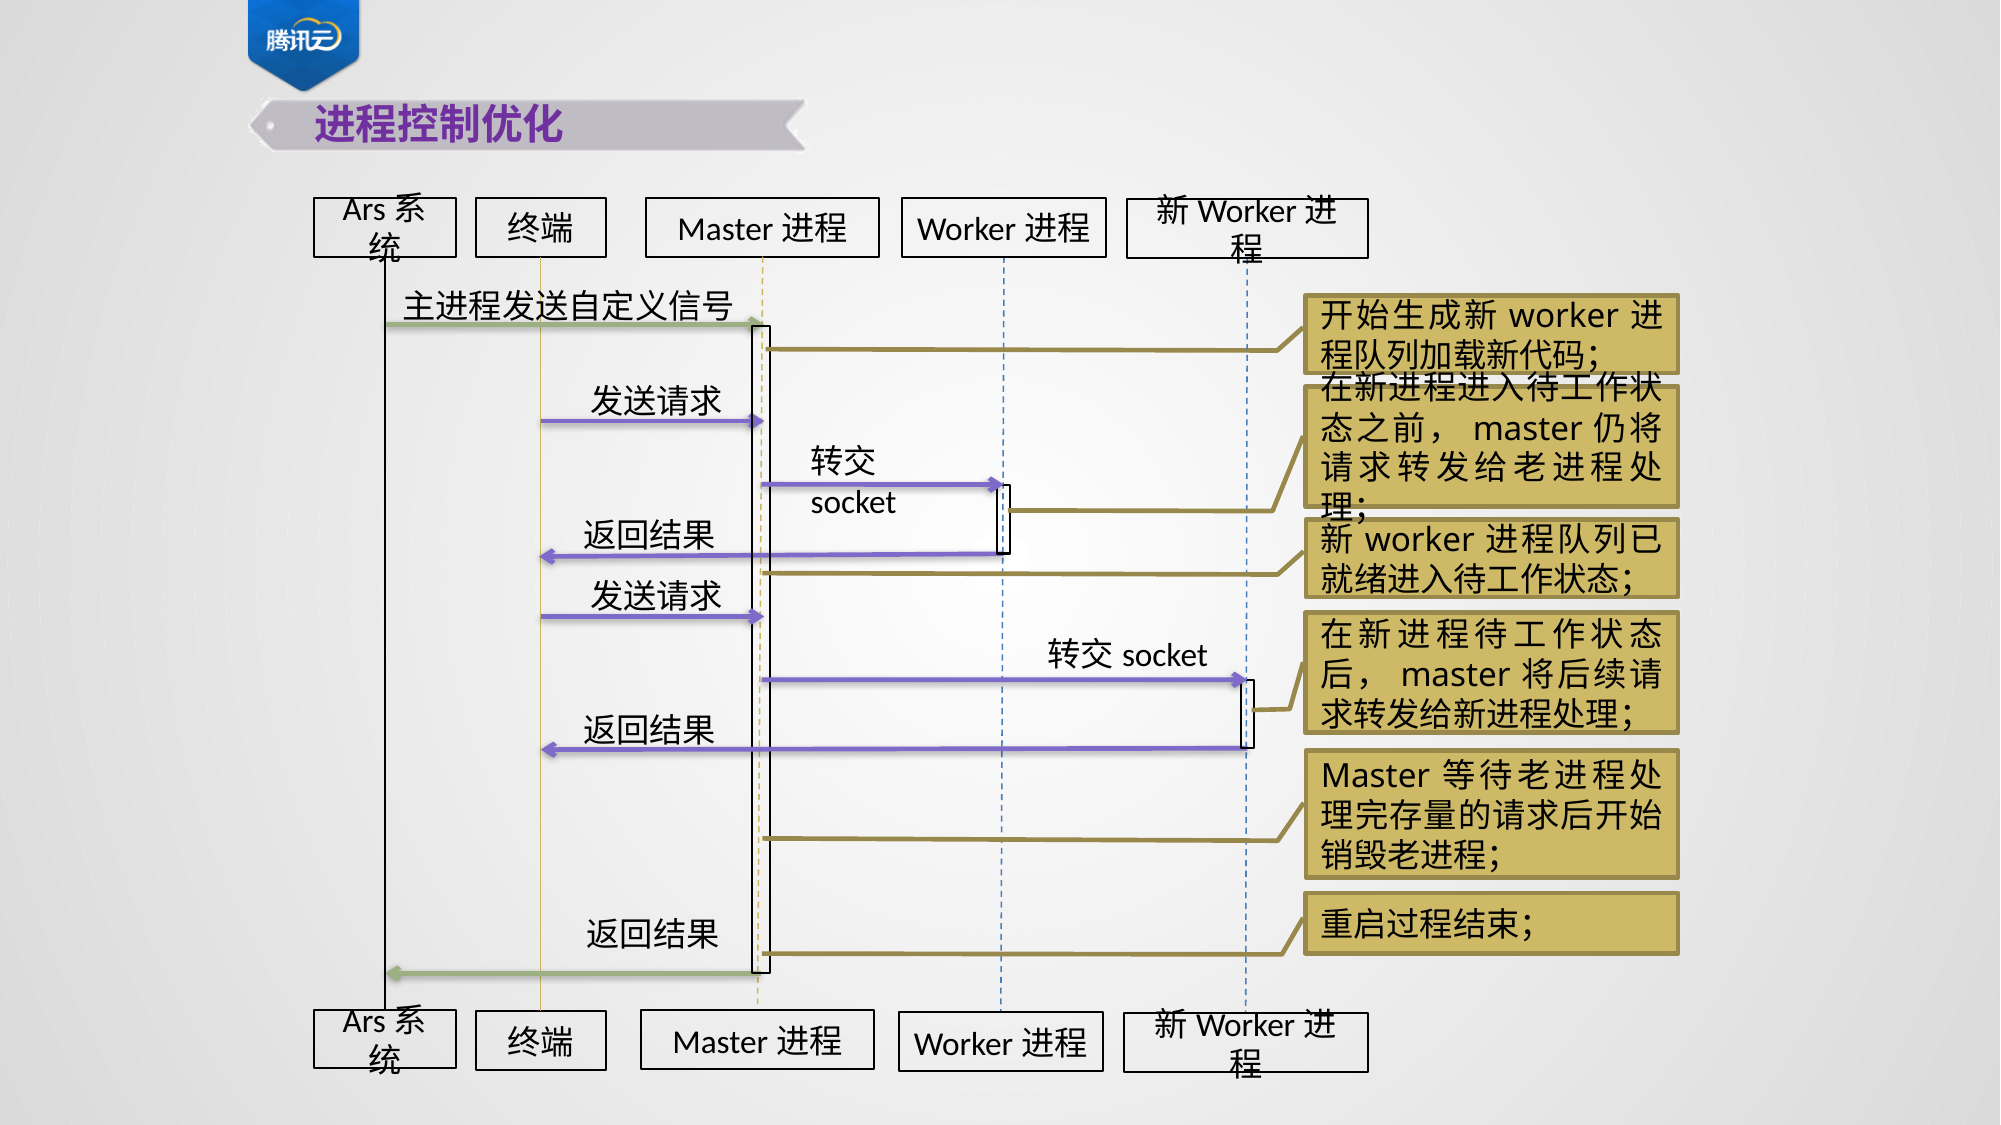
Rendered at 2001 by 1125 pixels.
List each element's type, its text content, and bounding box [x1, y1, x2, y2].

text_box 返回结果 [572, 905, 738, 961]
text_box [1000, 759, 1005, 1013]
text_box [757, 331, 763, 420]
text_box 终端 [473, 195, 608, 259]
text_box 发送请求 [575, 372, 747, 420]
picture [247, 0, 362, 89]
text_box 新worker进程队列已就绪进入待工作状态； [1253, 517, 1680, 599]
text_box 主进程发送自定义信号 [390, 277, 536, 323]
text_box 转交socket [1032, 625, 1233, 676]
text_box 新Worker进程 [1124, 197, 1370, 260]
text_box 主进程发送自定义信号 [545, 277, 752, 323]
text_box Master等待老进程处理完存量的请求后开始销毁老进程； [1253, 748, 1680, 880]
text_box 返回结果 [568, 506, 734, 552]
text_box Master进程 [639, 1008, 876, 1072]
text_box 开始生成新worker进程队列加载新代码； [1010, 347, 1240, 353]
text_box [767, 324, 773, 346]
text_box Worker进程 [896, 1010, 1105, 1073]
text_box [757, 565, 763, 616]
text_box [767, 576, 773, 675]
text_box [757, 256, 763, 324]
text_box 新worker进程队列已就绪进入待工作状态； [767, 570, 995, 577]
text_box 开始生成新worker进程队列加载新代码； [1253, 293, 1680, 375]
text_box 终端 [473, 1009, 608, 1072]
text_box 新worker进程队列已就绪进入待工作状态； [1010, 571, 1240, 577]
text_box [767, 760, 773, 836]
text_box 返回结果 [568, 702, 734, 746]
text_box [767, 352, 773, 480]
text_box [757, 427, 763, 552]
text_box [757, 759, 763, 1011]
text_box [1000, 256, 1005, 485]
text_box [538, 553, 1004, 557]
text_box Master进程 [644, 195, 881, 259]
text_box 转交socket [795, 495, 983, 528]
text_box [767, 690, 773, 745]
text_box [1000, 689, 1005, 746]
text_box 重启过程结束； [1253, 891, 1680, 957]
text_box Worker进程 [899, 195, 1108, 259]
text_box 在新进程进入待工作状态之前，master仍将请求转发给老进程处理； [1010, 508, 1240, 514]
text_box 重启过程结束； [1010, 951, 1240, 957]
text_box [767, 495, 773, 552]
text_box 在新进程待工作状态后，master将后续请求转发给新进程处理； [1253, 610, 1680, 735]
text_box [757, 622, 763, 746]
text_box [1000, 564, 1005, 679]
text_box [1000, 491, 1005, 554]
text_box Ars系统 [312, 1007, 458, 1071]
text_box 开始生成新worker进程队列加载新代码； [767, 346, 995, 353]
text_box 发送请求 [575, 568, 747, 615]
text_box Master等待老进程处理完存量的请求后开始销毁老进程； [767, 836, 995, 842]
text_box Ars系统 [312, 195, 458, 259]
text_box 新Worker进程 [1121, 1011, 1370, 1075]
text_box [767, 956, 773, 976]
text_box Master等待老进程处理完存量的请求后开始销毁老进程； [1010, 837, 1240, 843]
text_box 在新进程进入待工作状态之前，master仍将请求转发给老进程处理； [1253, 384, 1680, 514]
text_box [767, 841, 773, 951]
text_box 重启过程结束； [767, 951, 995, 957]
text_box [245, 89, 814, 159]
text_box 转交socket [795, 433, 983, 480]
